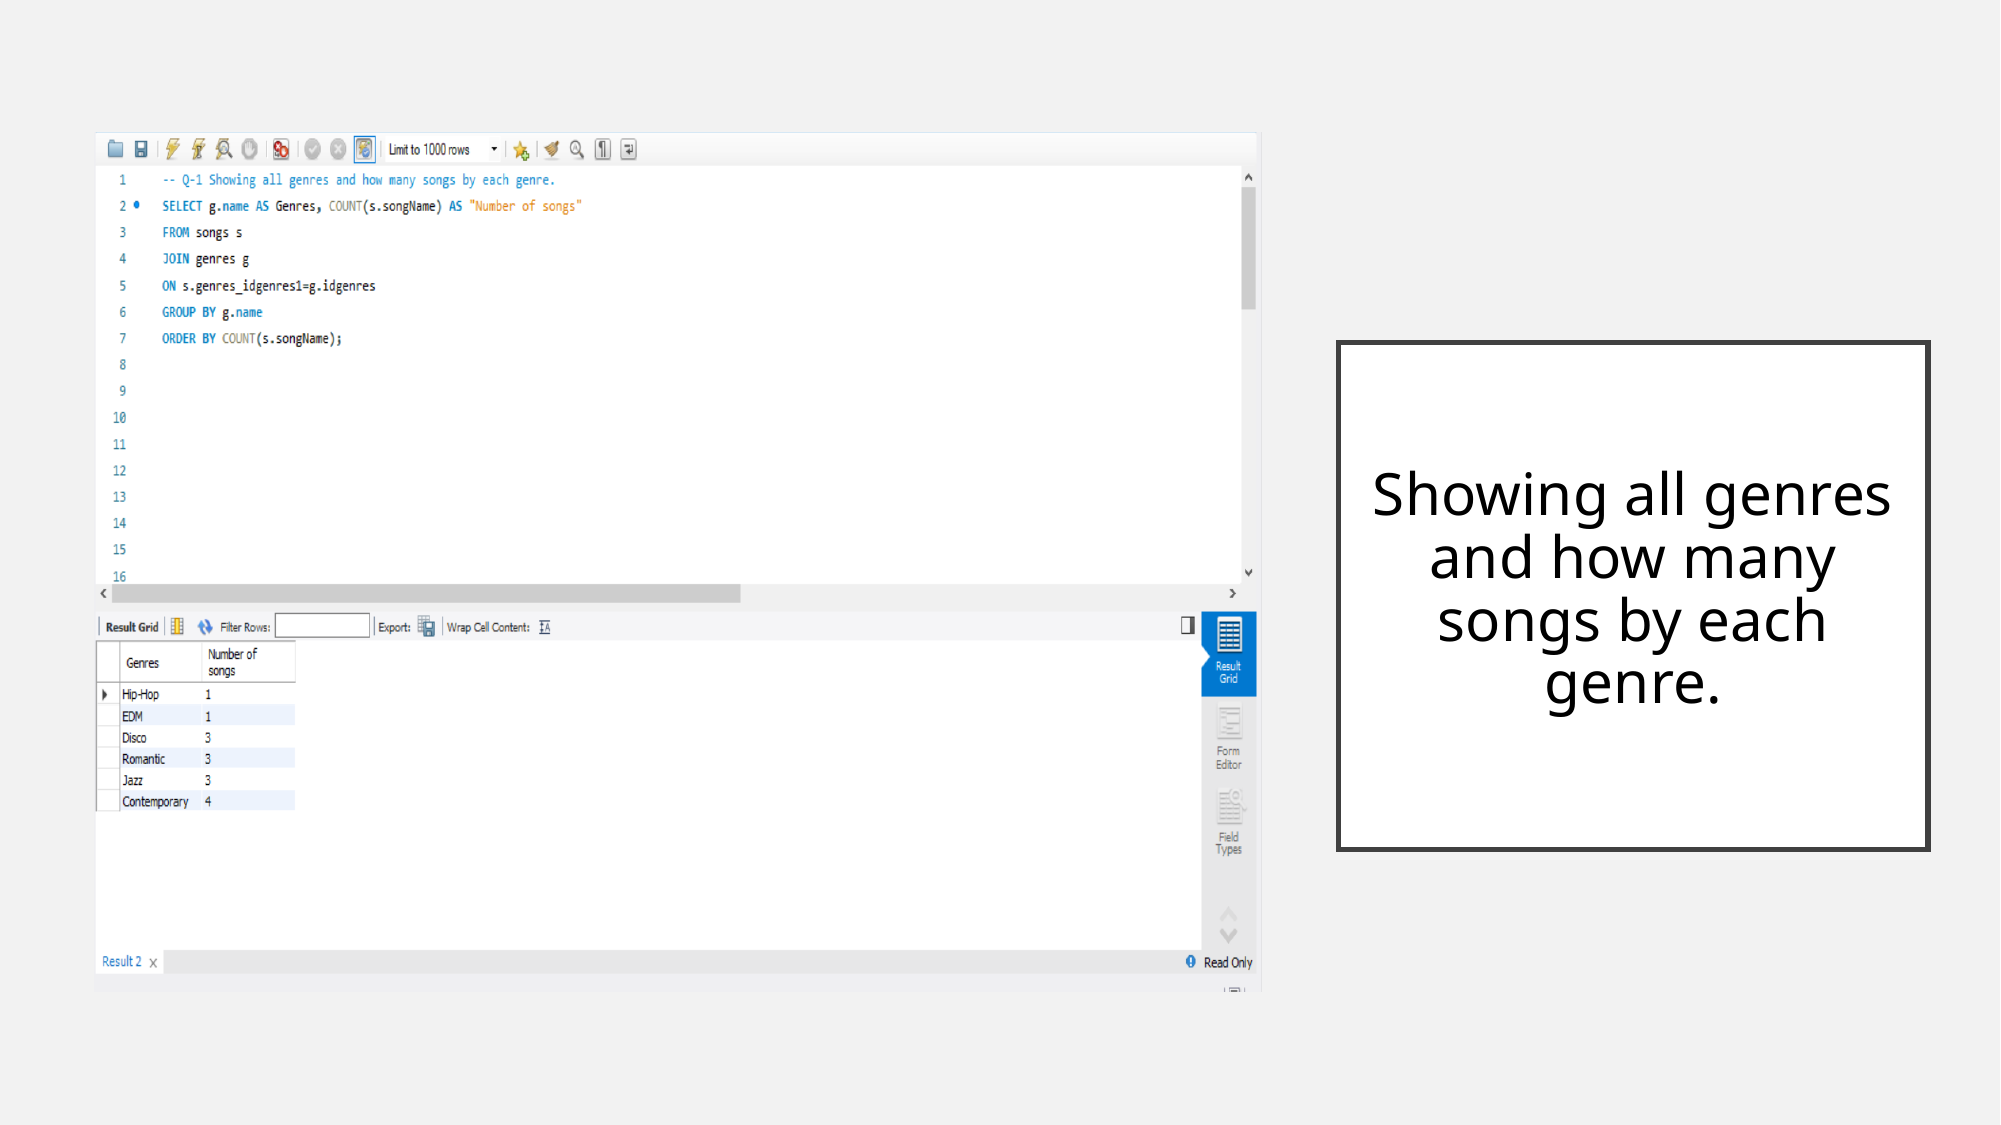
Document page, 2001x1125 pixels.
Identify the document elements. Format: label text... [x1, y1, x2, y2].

text_box Showing all genres and how many songs by each genre. [1338, 342, 1929, 850]
picture [94, 132, 1262, 992]
